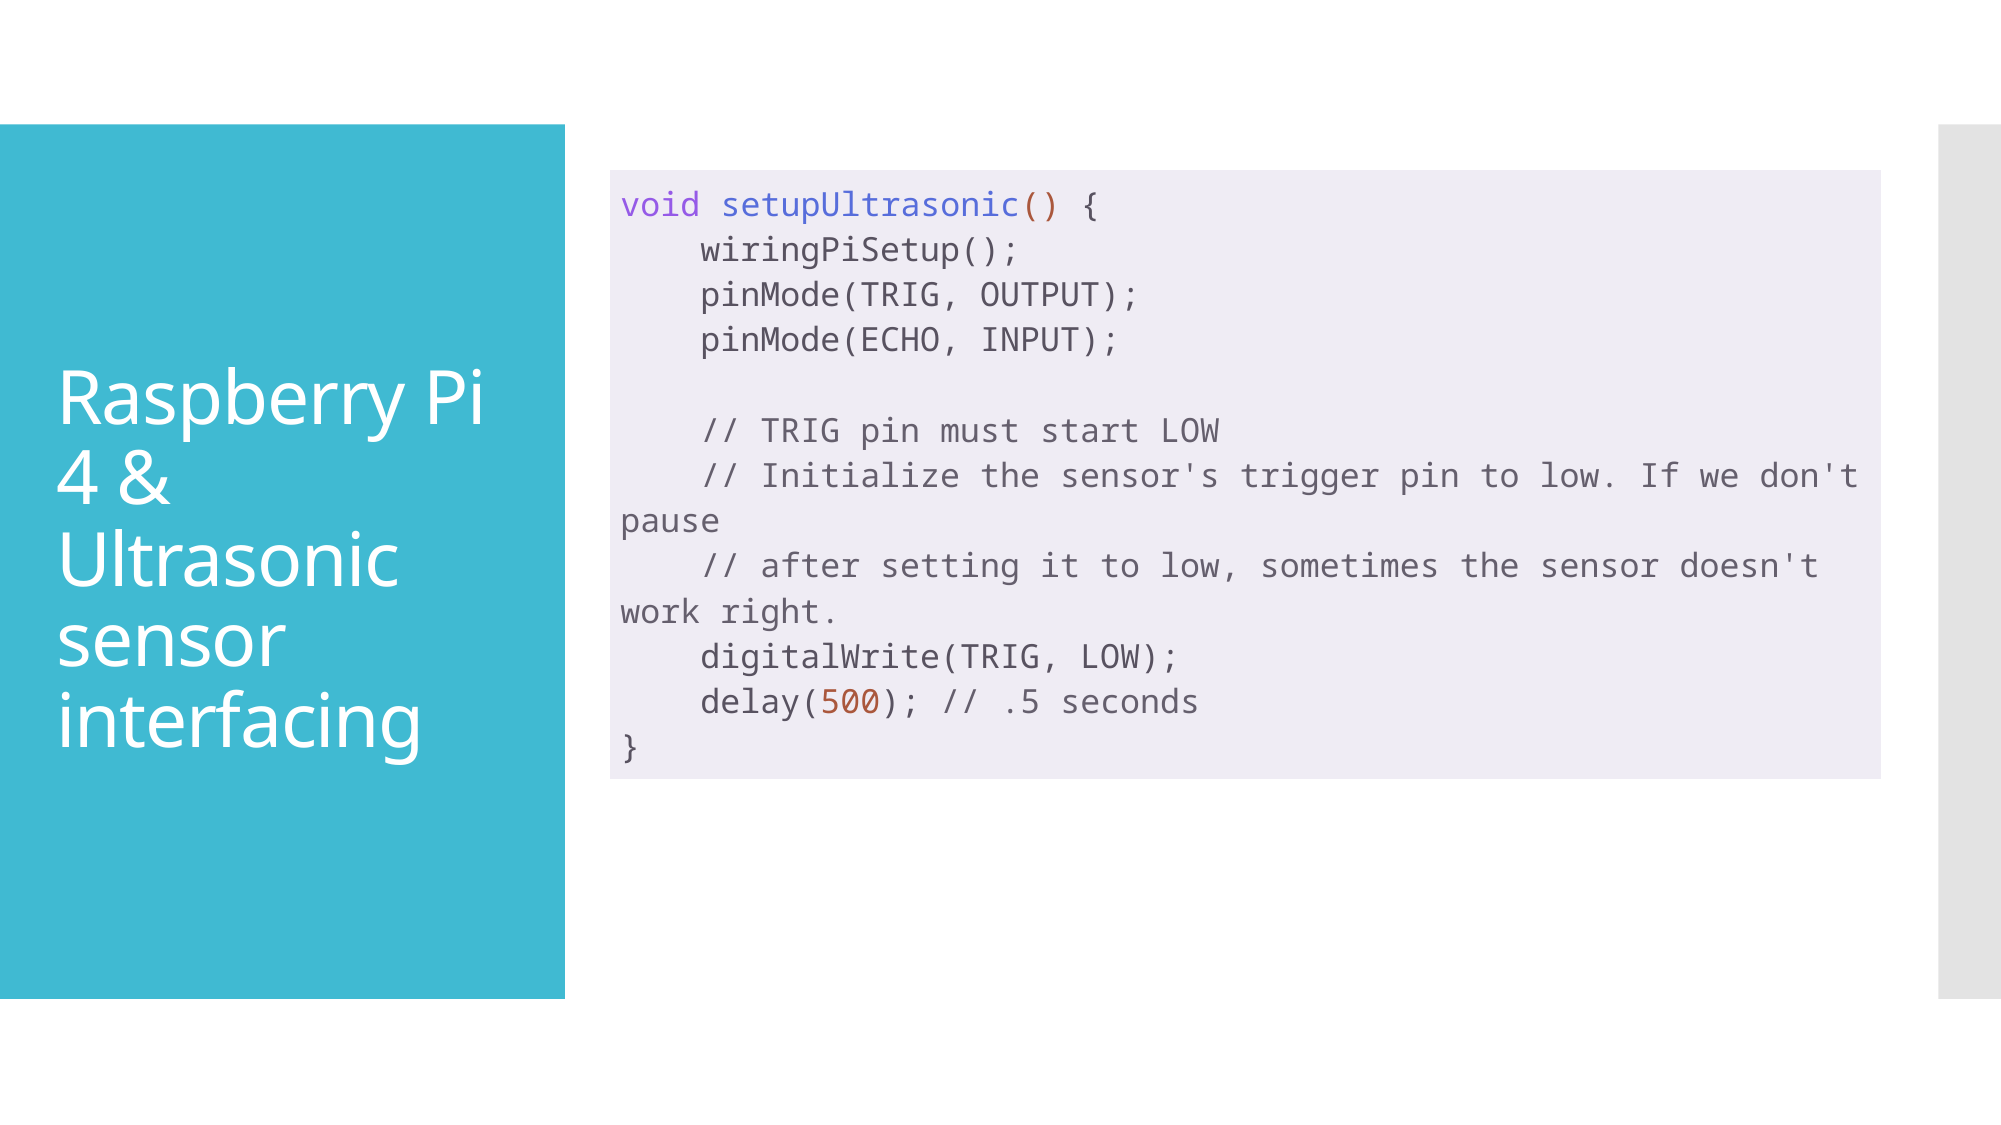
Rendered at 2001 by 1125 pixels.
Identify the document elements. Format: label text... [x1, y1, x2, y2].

title Raspberry Pi 4 & Ultrasonic sensor interfacing [41, 184, 525, 940]
table_header void setupUltrasonic() { wiringPiSetup(); pinMode(TRIG, OUTPUT); pinMode(ECHO, INPUT); // TRIG pin must start LOW // Initialize the sensor's trigger pin to low. If we don't pause // after setting it to low, sometimes the sensor doesn't work right. digitalWrite(TRIG, LOW); delay(500); // .5 seconds } [610, 170, 1881, 779]
